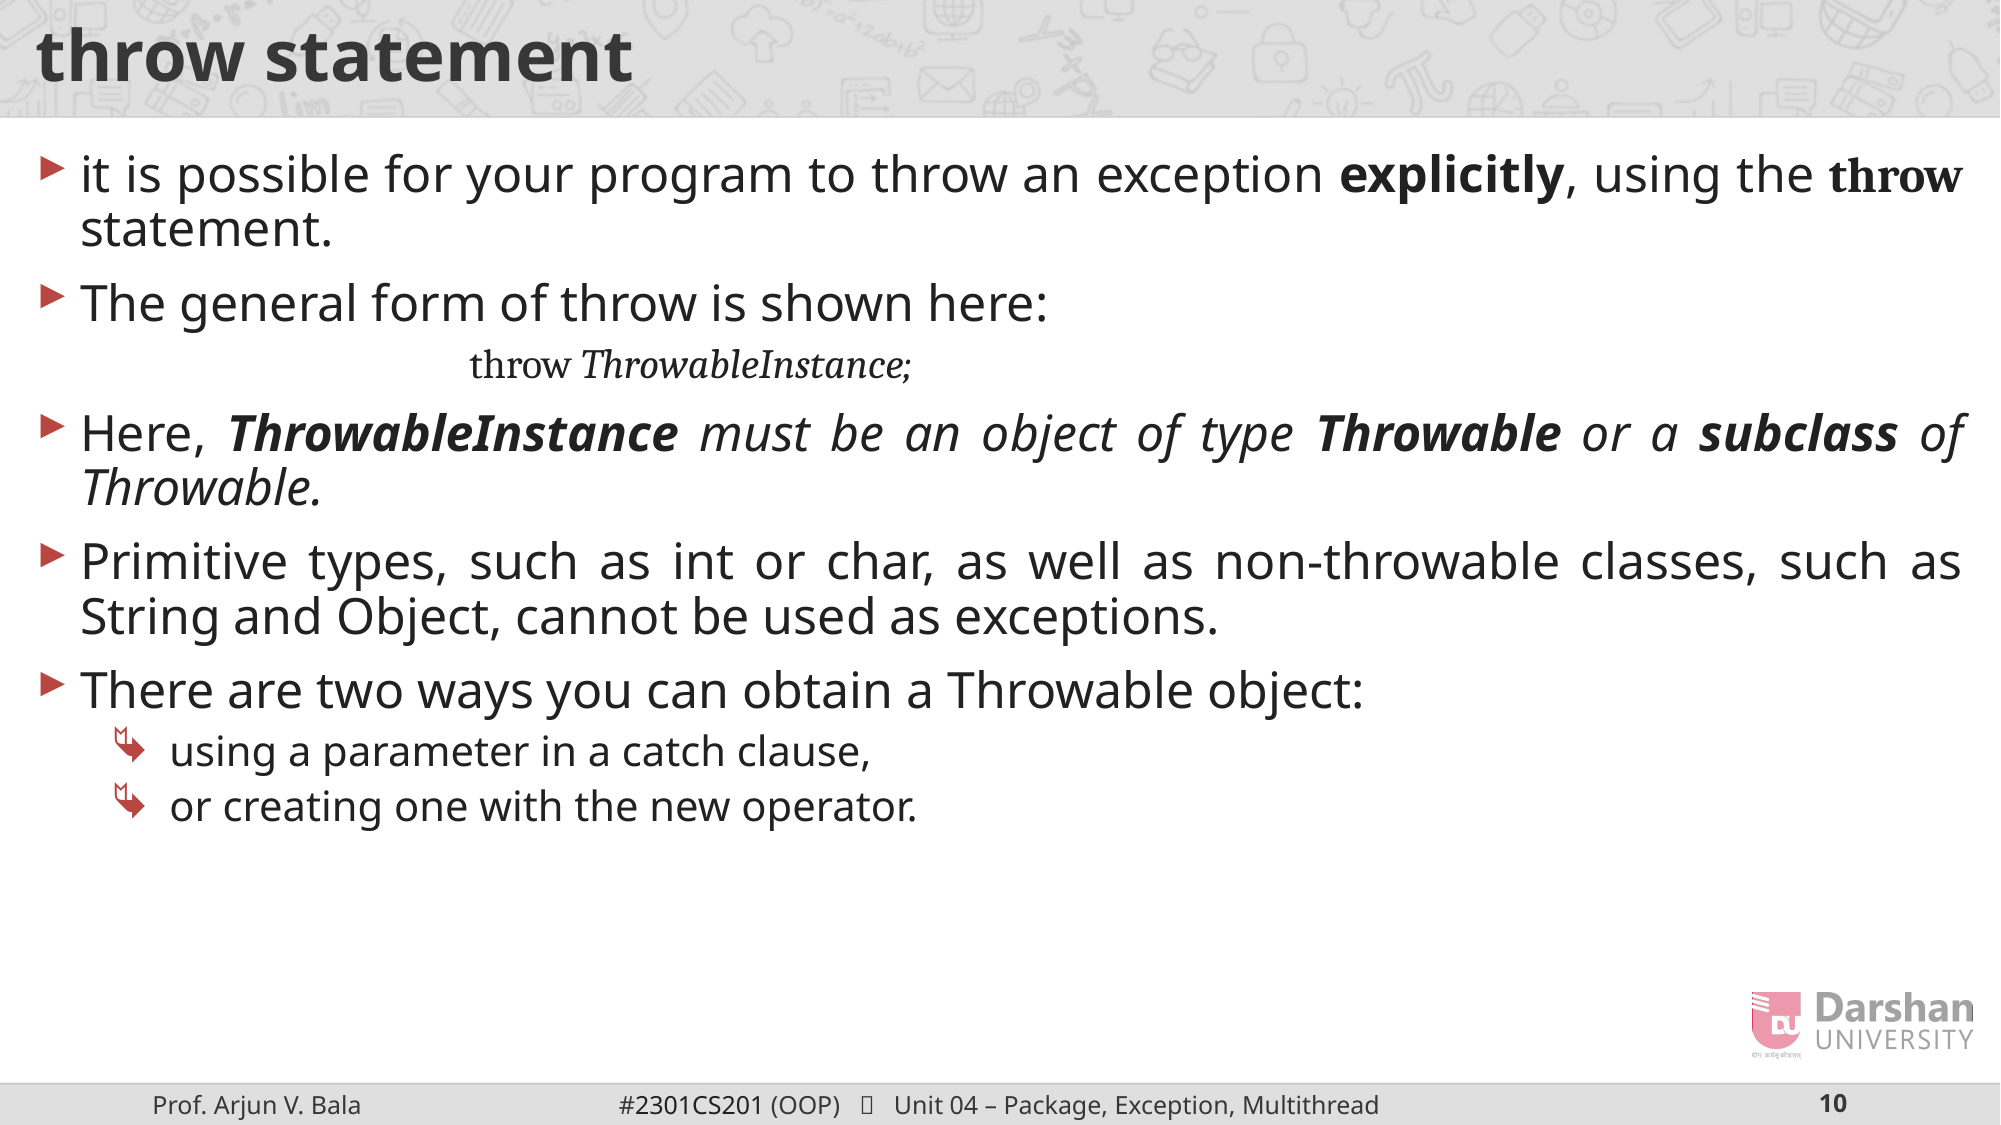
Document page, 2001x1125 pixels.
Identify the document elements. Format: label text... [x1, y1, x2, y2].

list it is possible for your program to throw an exception explicitly, using the throw statement. The general form of throw is shown here: throw ThrowableInstance; Here, ThrowableInstance must be an object of type Throwable or a subclass of Throwable. Primitive types, such as int or char, as well as non-throwable classes, such as String and Object, cannot be used as exceptions. There are two ways you can obtain a Throwable object: using a parameter in a catch clause, or creating one with the new operator. [21, 141, 1979, 1059]
title throw statement [0, 0, 2000, 117]
